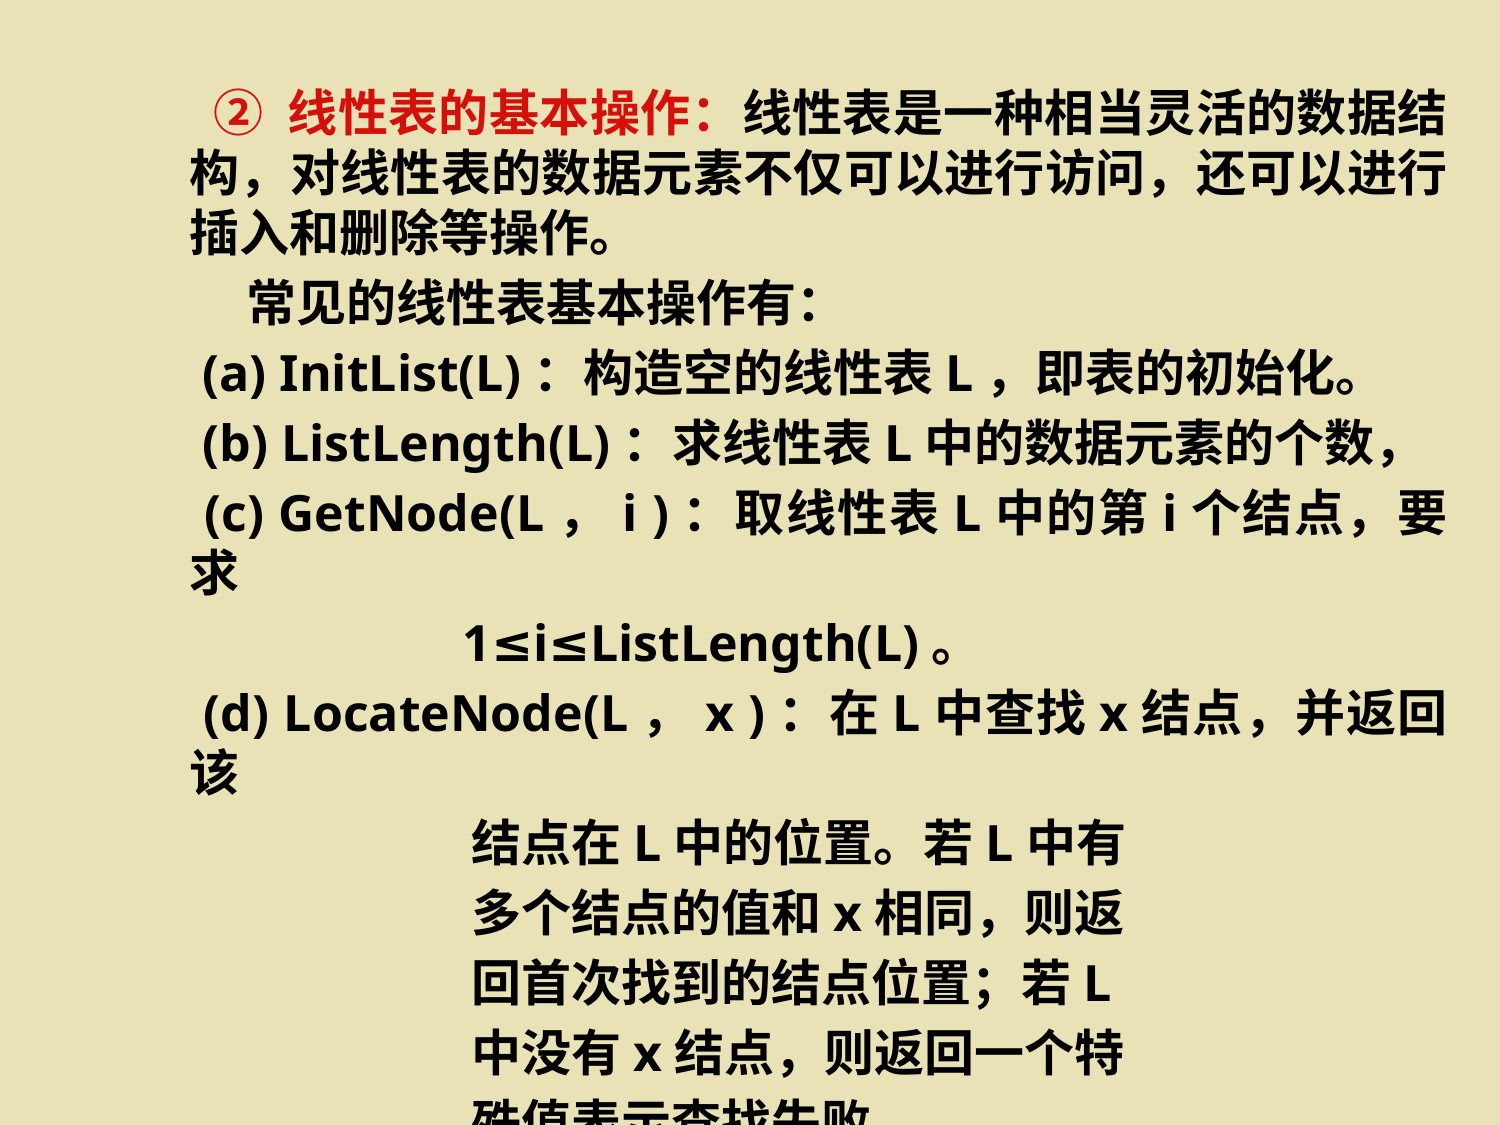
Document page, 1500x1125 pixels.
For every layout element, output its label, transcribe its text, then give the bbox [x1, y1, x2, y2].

text_box ② 线性表的基本操作：线性表是一种相当灵活的数据结构，对线性表的数据元素不仅可以进行访问，还可以进行插入和删除等操作。 常见的线性表基本操作有： (a) InitList(L)：构造空的线性表L，即表的初始化。 (b) ListLength(L)：求线性表L中的数据元素的个数， (c) GetNode(L，i )：取线性表L中的第i个结点，要求 1≤i≤ListLength(L)。 (d) LocateNode(L，x )：在L中查找x结点，并返回该 结点在L中的位置。若L中有 多个结点的值和x相同，则返 回首次找到的结点位置；若L 中没有x结点，则返回一个特 殊值表示查找失败。 [174, 73, 1463, 1125]
